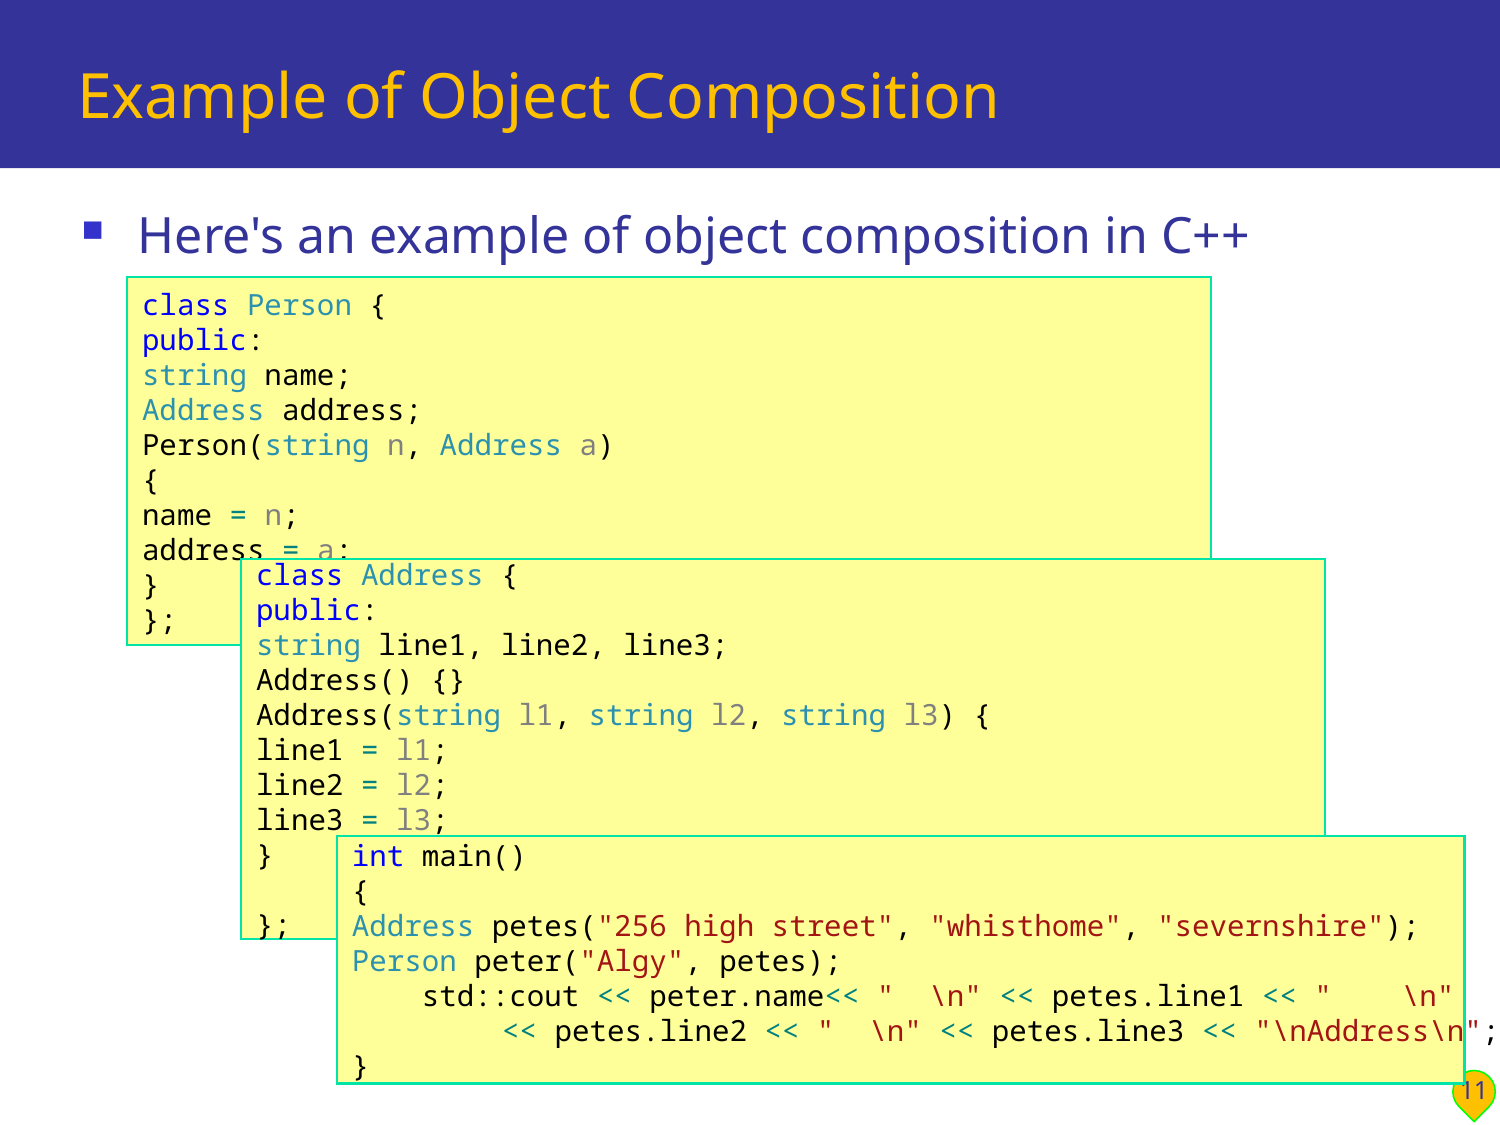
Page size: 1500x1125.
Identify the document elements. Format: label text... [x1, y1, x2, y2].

footer 11 [1431, 1040, 1500, 1117]
text_box int main() { Address petes("256 high street", "whisthome", "severnshire"); Person peter("Algy", petes); std::cout << peter.name<< " \n" << petes.line1 << " \n" << petes.line2 << " \n" << petes.line3 << "\nAddress\n"; } [337, 835, 1465, 1084]
text_box class Person { public: string name; Address address; Person(string n, Address a) { name = n; address = a; } }; [127, 277, 1212, 646]
list Here's an example of object composition in C++ [66, 196, 1460, 1007]
text_box class Address { public: string line1, line2, line3; Address() {} Address(string l1, string l2, string l3) { line1 = l1; line2 = l2; line3 = l3; } }; [241, 558, 1326, 939]
title Example of Object Composition [61, 24, 1465, 139]
